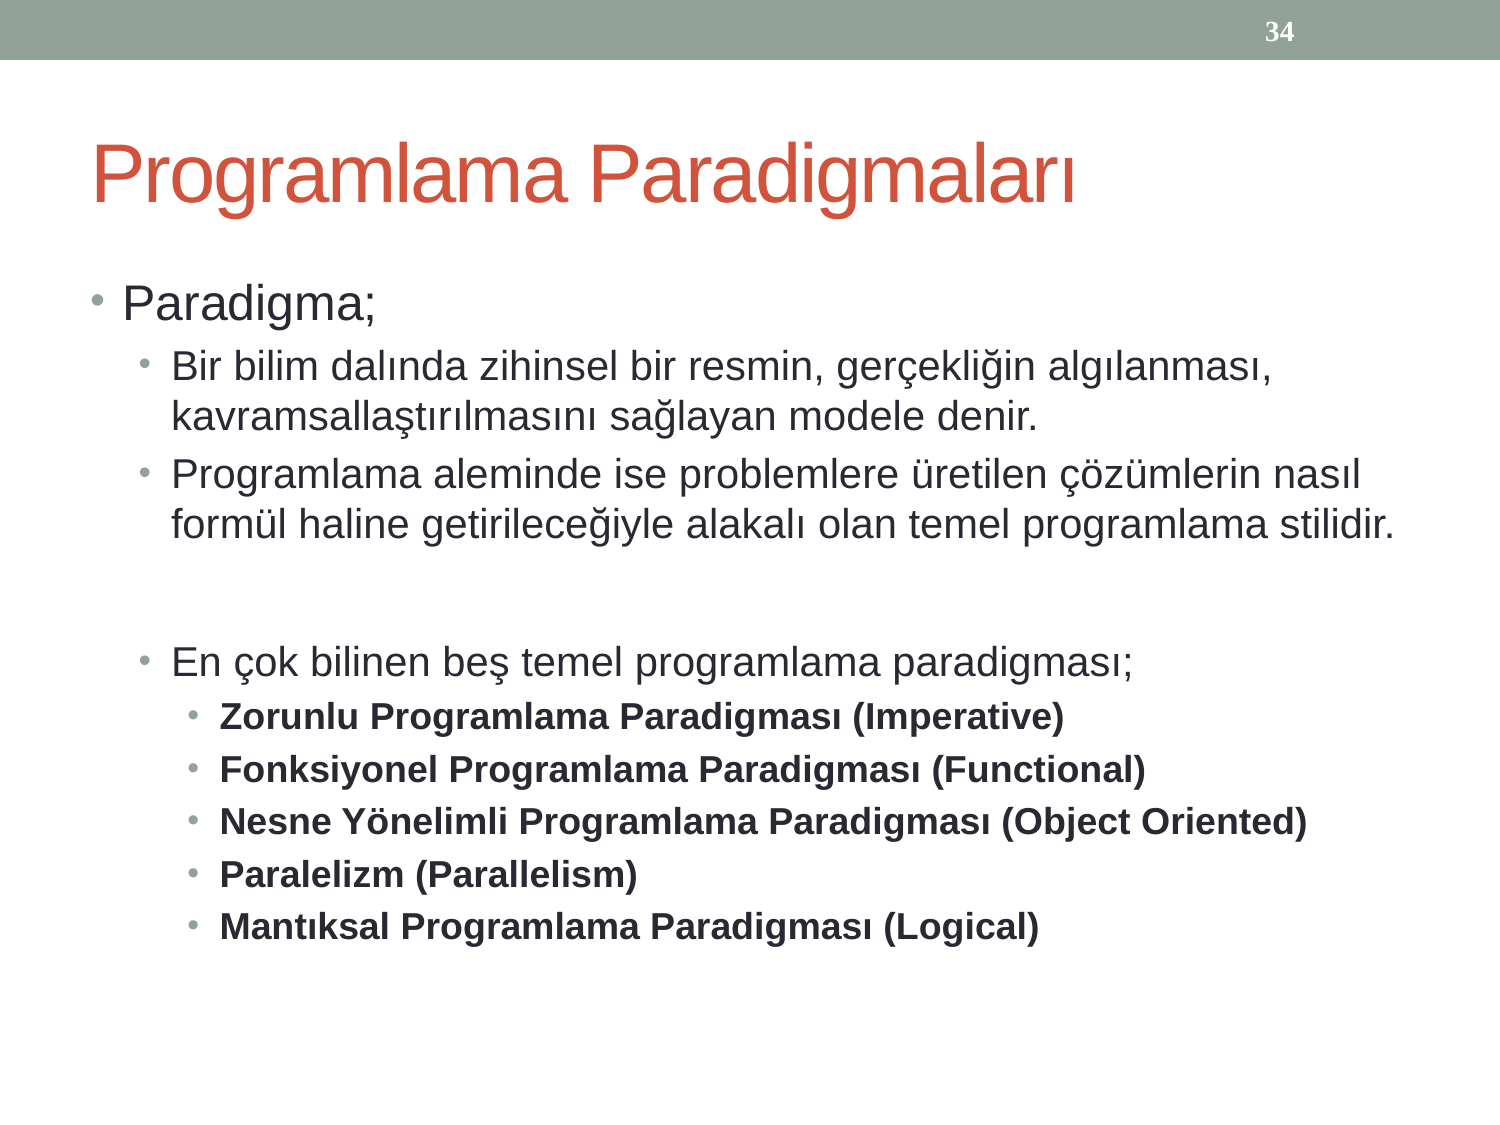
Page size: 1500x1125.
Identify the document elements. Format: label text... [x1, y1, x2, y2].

slide_number 34 [1250, 3, 1425, 57]
list Paradigma; Bir bilim dalında zihinsel bir resmin, gerçekliğin algılanması, kavramsallaştırılmasını sağlayan modele denir. Programlama aleminde ise problemlere üretilen çözümlerin nasıl formül haline getirileceğiyle alakalı olan temel programlama stilidir. En çok bilinen beş temel programlama paradigması; Zorunlu Programlama Paradigması (Imperative) Fonksiyonel Programlama Paradigması (Functional) Nesne Yönelimli Programlama Paradigması (Object Oriented) Paralelizm (Parallelism) Mantıksal Programlama Paradigması (Logical) [75, 262, 1425, 1063]
title Programlama Paradigmaları [75, 87, 1425, 250]
